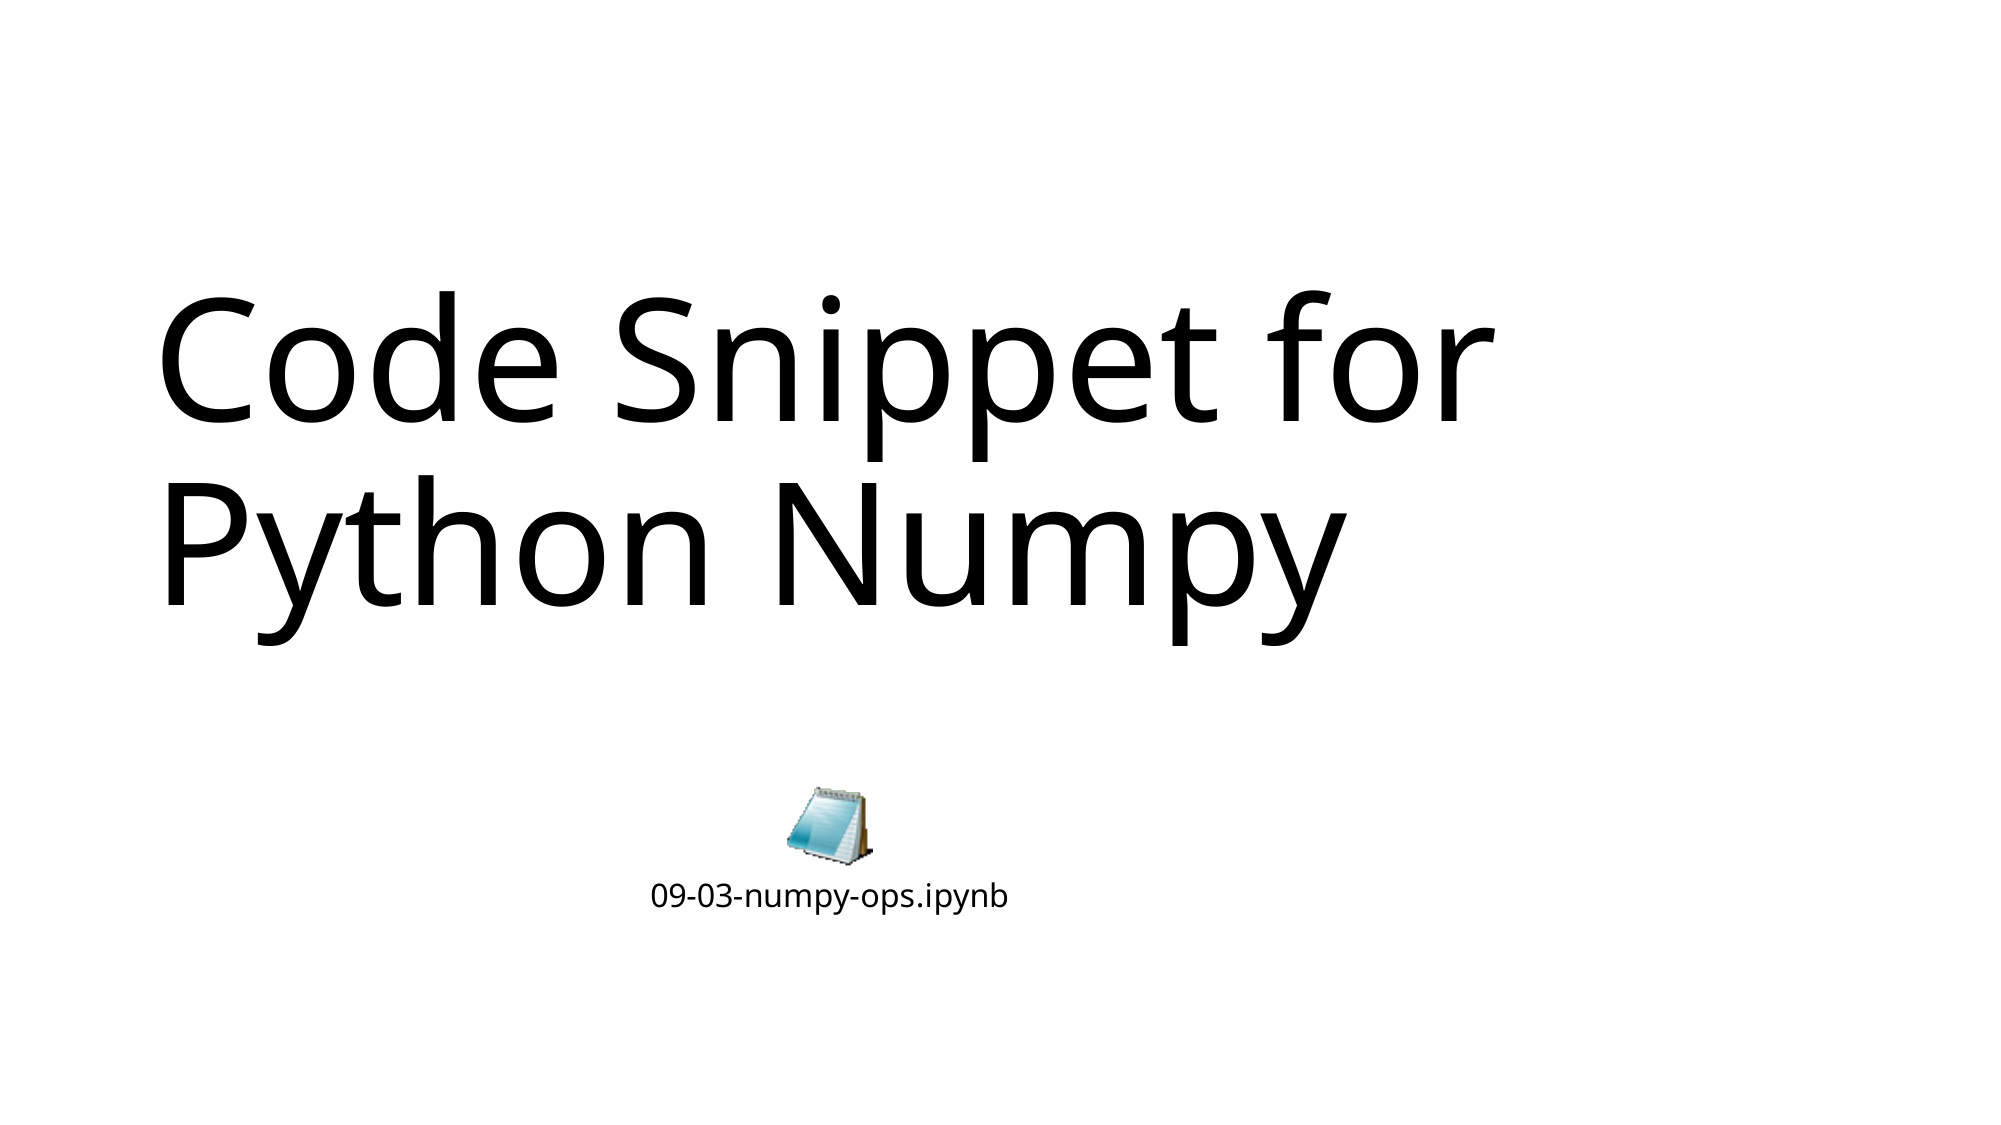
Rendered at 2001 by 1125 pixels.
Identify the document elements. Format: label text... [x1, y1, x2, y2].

text_box Code Snippet for Python Numpy [137, 98, 1758, 650]
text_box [609, 784, 1049, 933]
